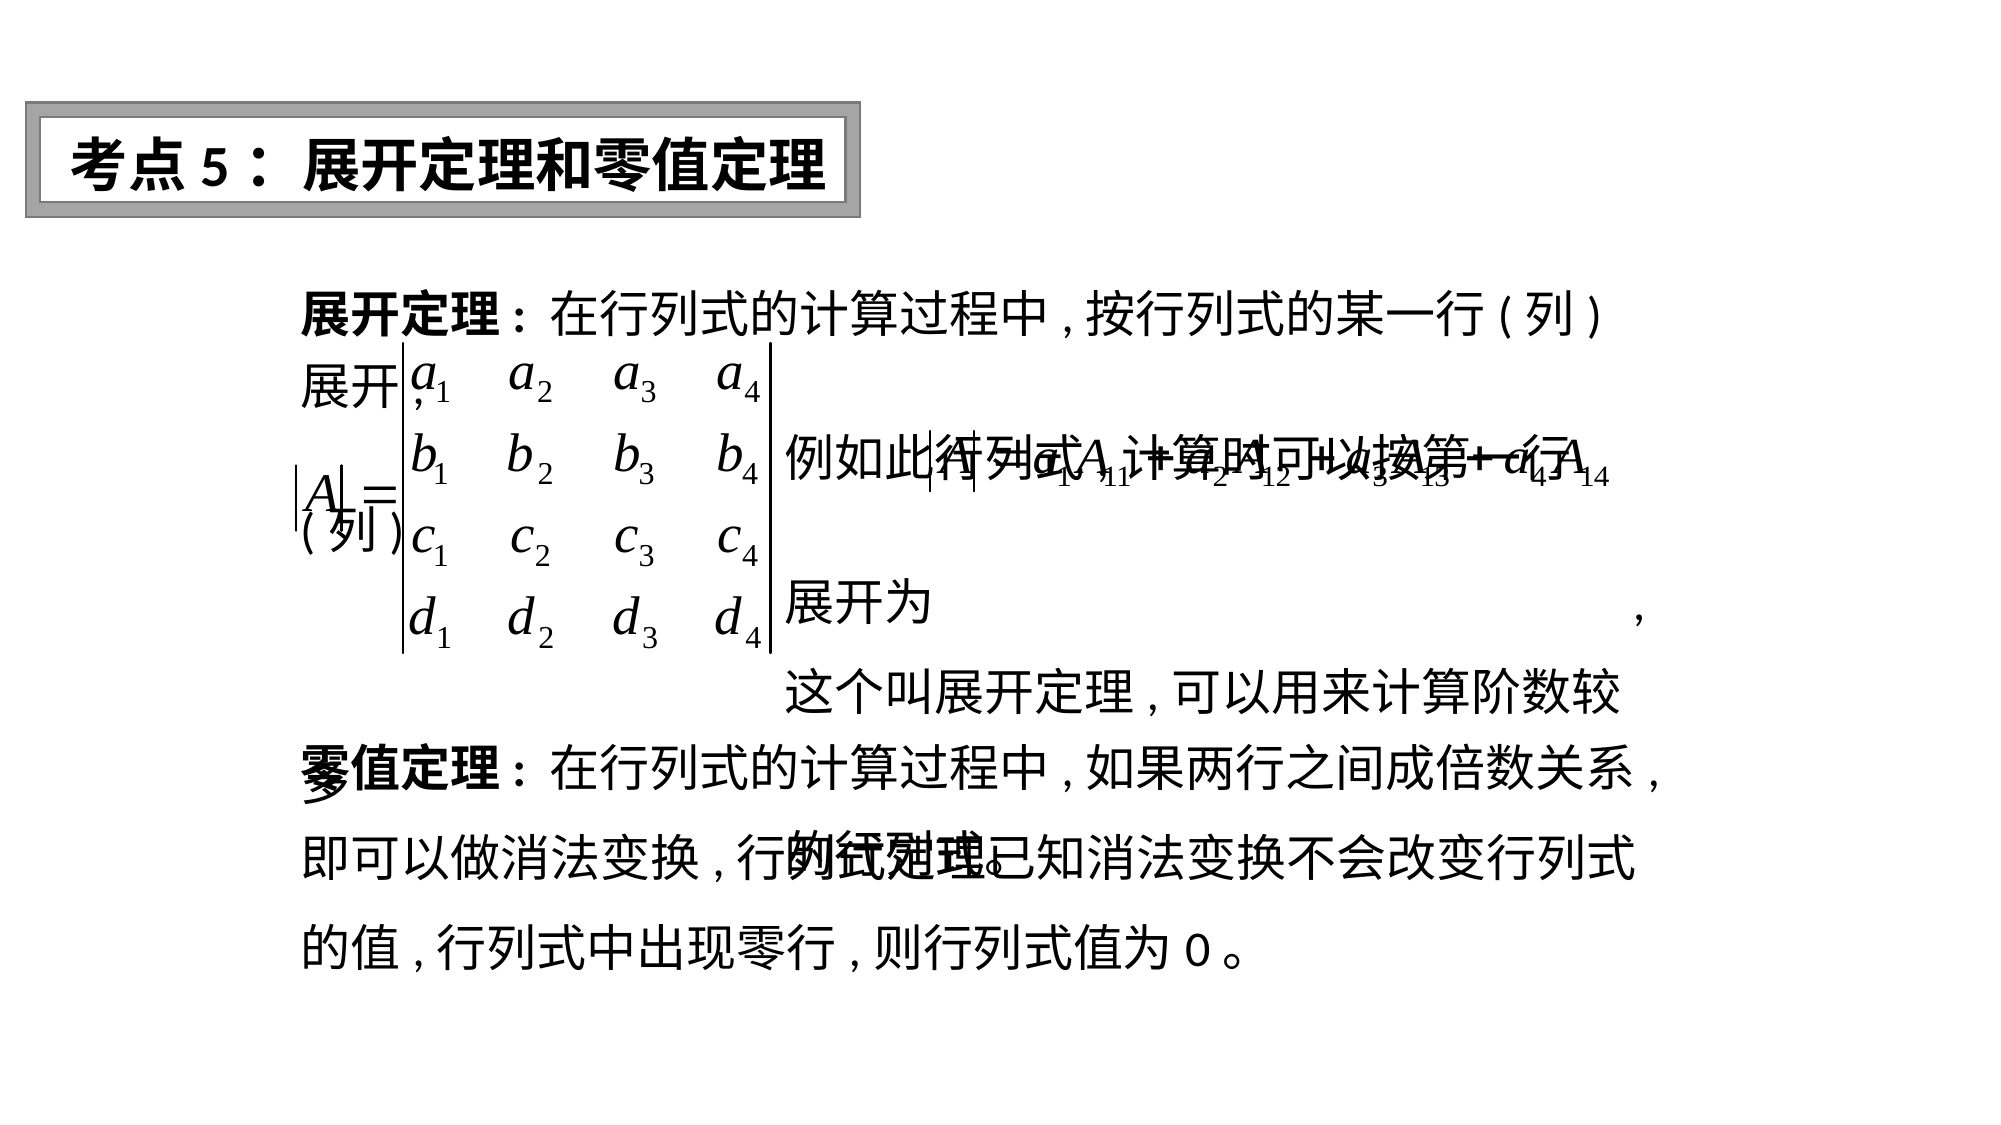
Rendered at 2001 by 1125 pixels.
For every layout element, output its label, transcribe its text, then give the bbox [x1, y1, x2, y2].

text_box 展开定理: 在行列式的计算过程中,按行列式的某一行(列)展开, 例如此行列式,计算时可以按第一行(列) 展开为 , 这个叫展开定理,可以用来计算阶数较多 的行列式。 [285, 262, 1657, 699]
text_box 考点5：展开定理和零值定理 [55, 120, 975, 276]
text_box 零值定理: 在行列式的计算过程中,如果两行之间成倍数关系,即可以做消法变换,行列式定理已知消法变换不会改变行列式的值,行列式中出现零行,则行列式值为0。 [285, 699, 1657, 985]
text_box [919, 418, 1621, 503]
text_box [285, 330, 786, 666]
text_box 求抽象矩阵的逆矩阵 [25, 101, 861, 218]
